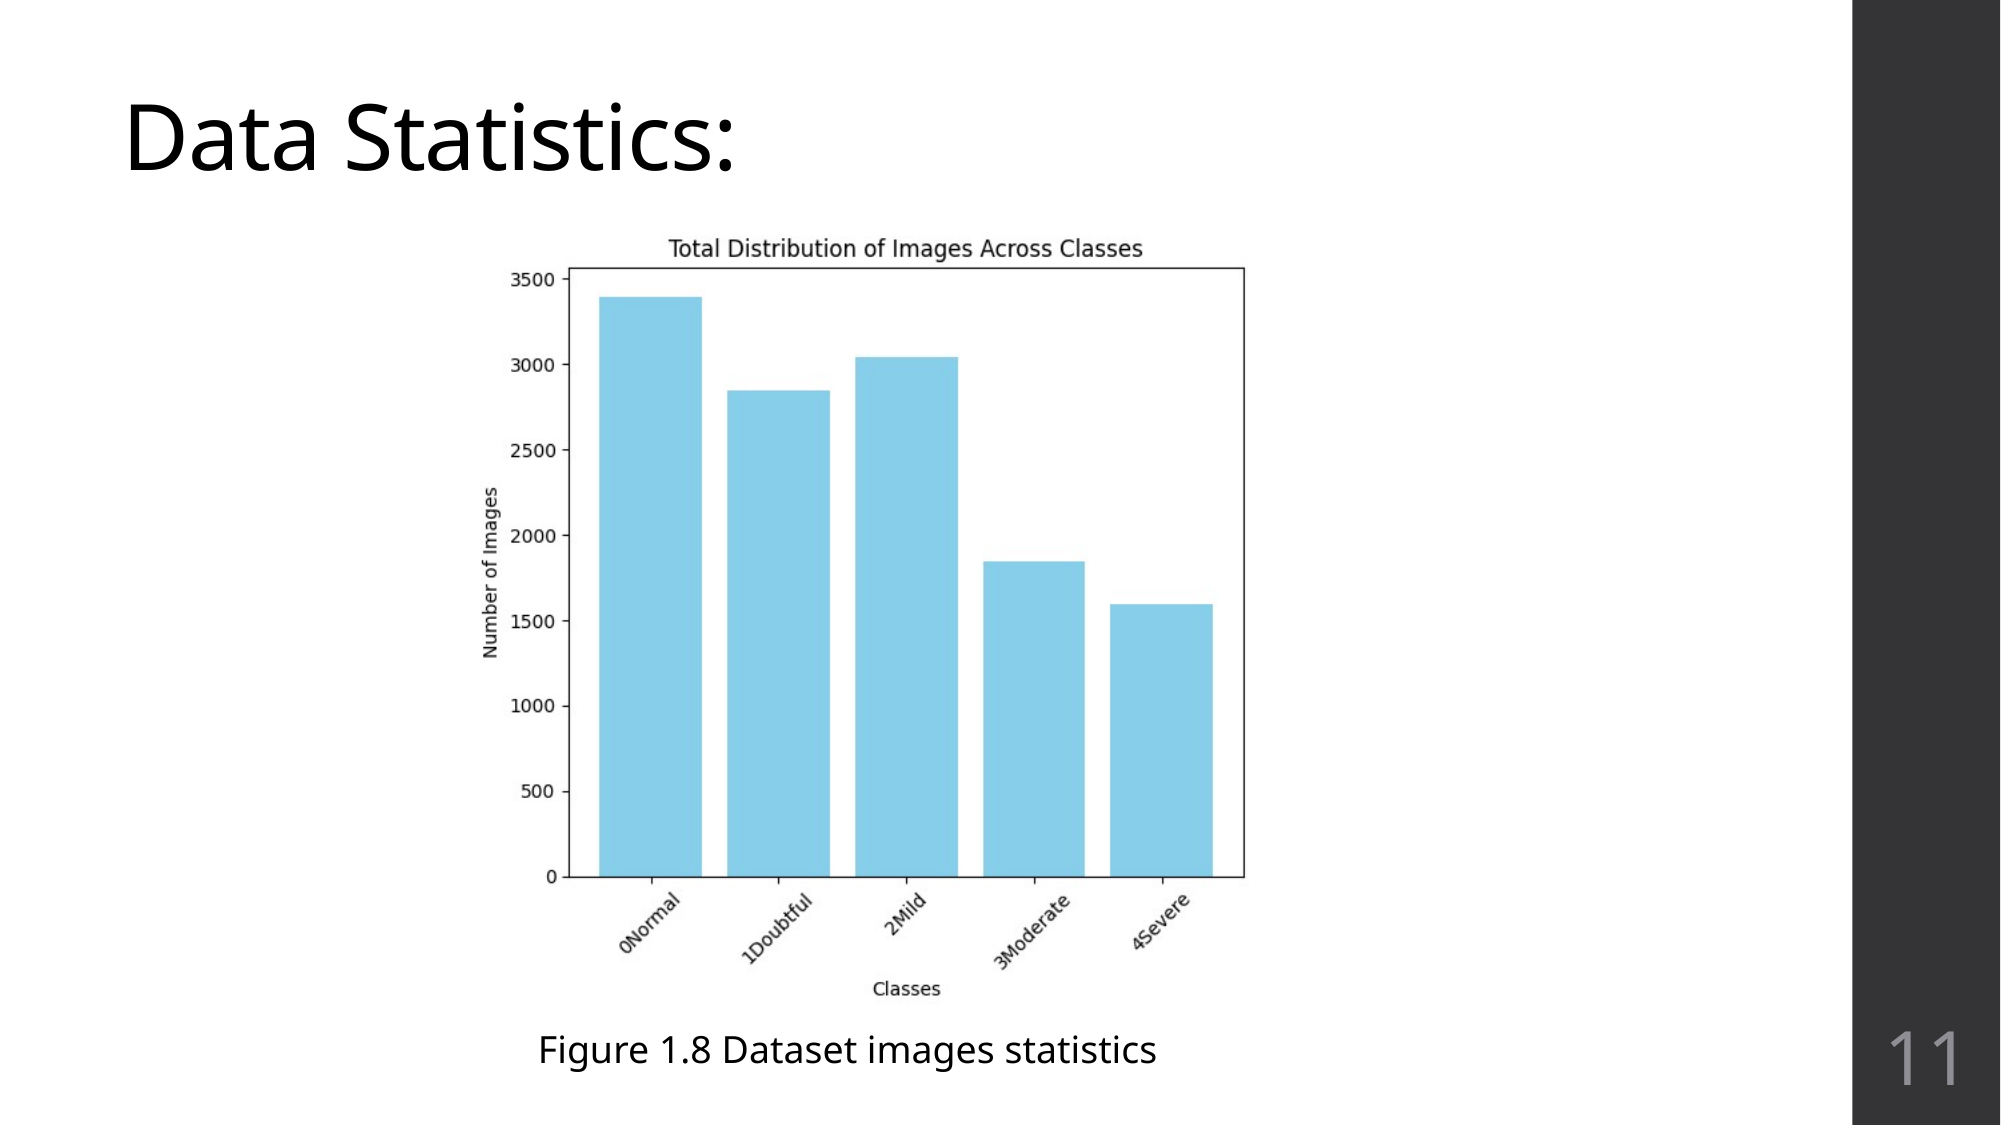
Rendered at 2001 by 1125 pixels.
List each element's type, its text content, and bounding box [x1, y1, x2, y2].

title Data Statistics: [107, 27, 1698, 198]
picture [469, 225, 1258, 1013]
text_box Figure 1.8 Dataset images statistics [523, 1023, 1174, 1124]
slide_number 11 [1852, 1012, 2000, 1110]
